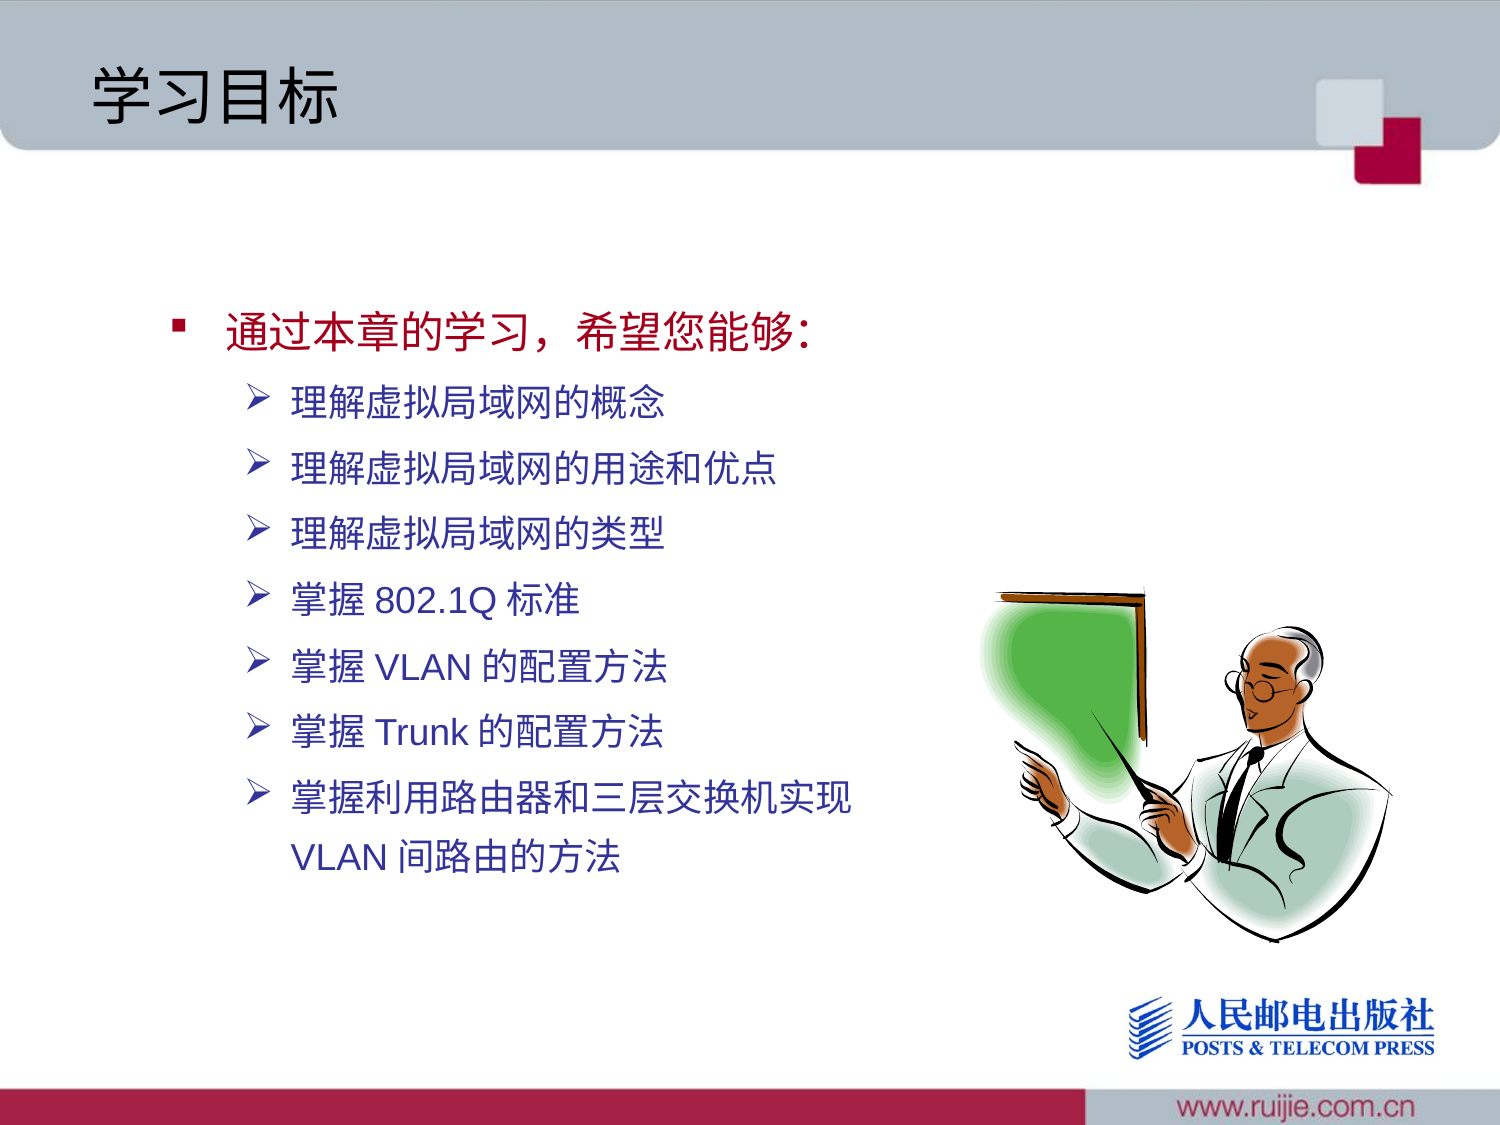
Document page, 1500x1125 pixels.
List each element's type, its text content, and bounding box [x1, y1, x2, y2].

list 通过本章的学习，希望您能够： 理解虚拟局域网的概念 理解虚拟局域网的用途和优点 理解虚拟局域网的类型 掌握802.1Q标准 掌握VLAN的配置方法 掌握Trunk的配置方法 掌握利用路由器和三层交换机实现VLAN间路由的方法 [153, 271, 975, 987]
title 学习目标 [75, 31, 1306, 159]
picture [0, 0, 1500, 1125]
